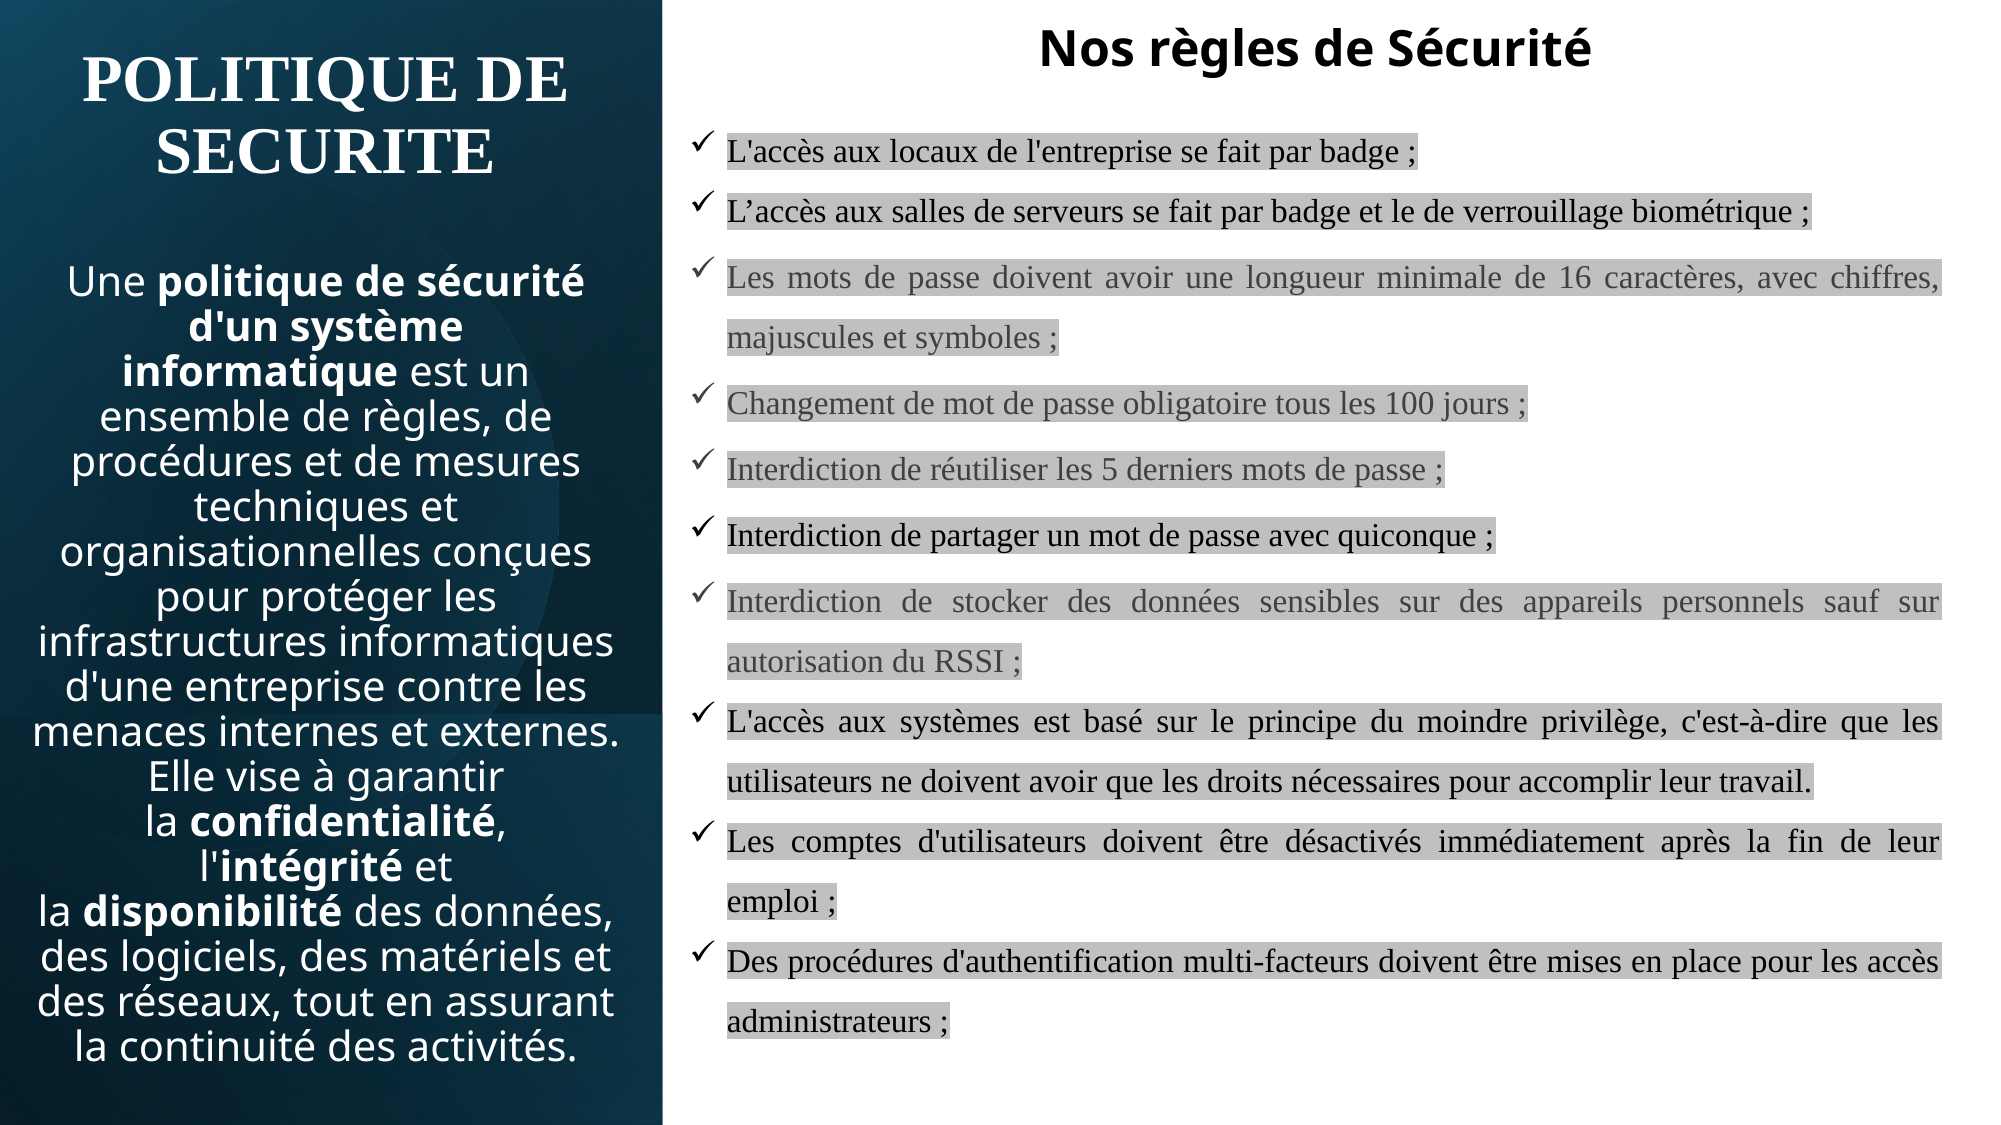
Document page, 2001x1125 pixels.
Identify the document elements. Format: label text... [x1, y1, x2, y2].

text_box [0, 0, 664, 1125]
list Nos règles de Sécurité L'accès aux locaux de l'entreprise se fait par badge ; L’accès aux salles de serveurs se fait par badge et le de verrouillage biométrique ; Les mots de passe doivent avoir une longueur minimale de 16 caractères, avec chiffres, majuscules et symboles ; Changement de mot de passe obligatoire tous les 100 jours ; Interdiction de réutiliser les 5 derniers mots de passe ; Interdiction de partager un mot de passe avec quiconque ; Interdiction de stocker des données sensibles sur des appareils personnels sauf sur autorisation du RSSI ; L'accès aux systèmes est basé sur le principe du moindre privilège, c'est-à-dire que les utilisateurs ne doivent avoir que les droits nécessaires pour accomplir leur travail. Les comptes d'utilisateurs doivent être désactivés immédiatement après la fin de leur emploi ; Des procédures d'authentification multi-facteurs doivent être mises en place pour les accès administrateurs ; [674, 39, 1957, 1046]
text_box [664, 0, 2000, 1125]
title POLITIQUE DE SECURITE Une politique de sécurité d'un système informatique est un ensemble de règles, de procédures et de mesures techniques et organisationnelles conçues pour protéger les infrastructures informatiques d'une entreprise contre les menaces internes et externes. Elle vise à garantir la confidentialité, l'intégrité et la disponibilité des données, des logiciels, des matériels et des réseaux, tout en assurant la continuité des activités. [12, 37, 640, 1078]
